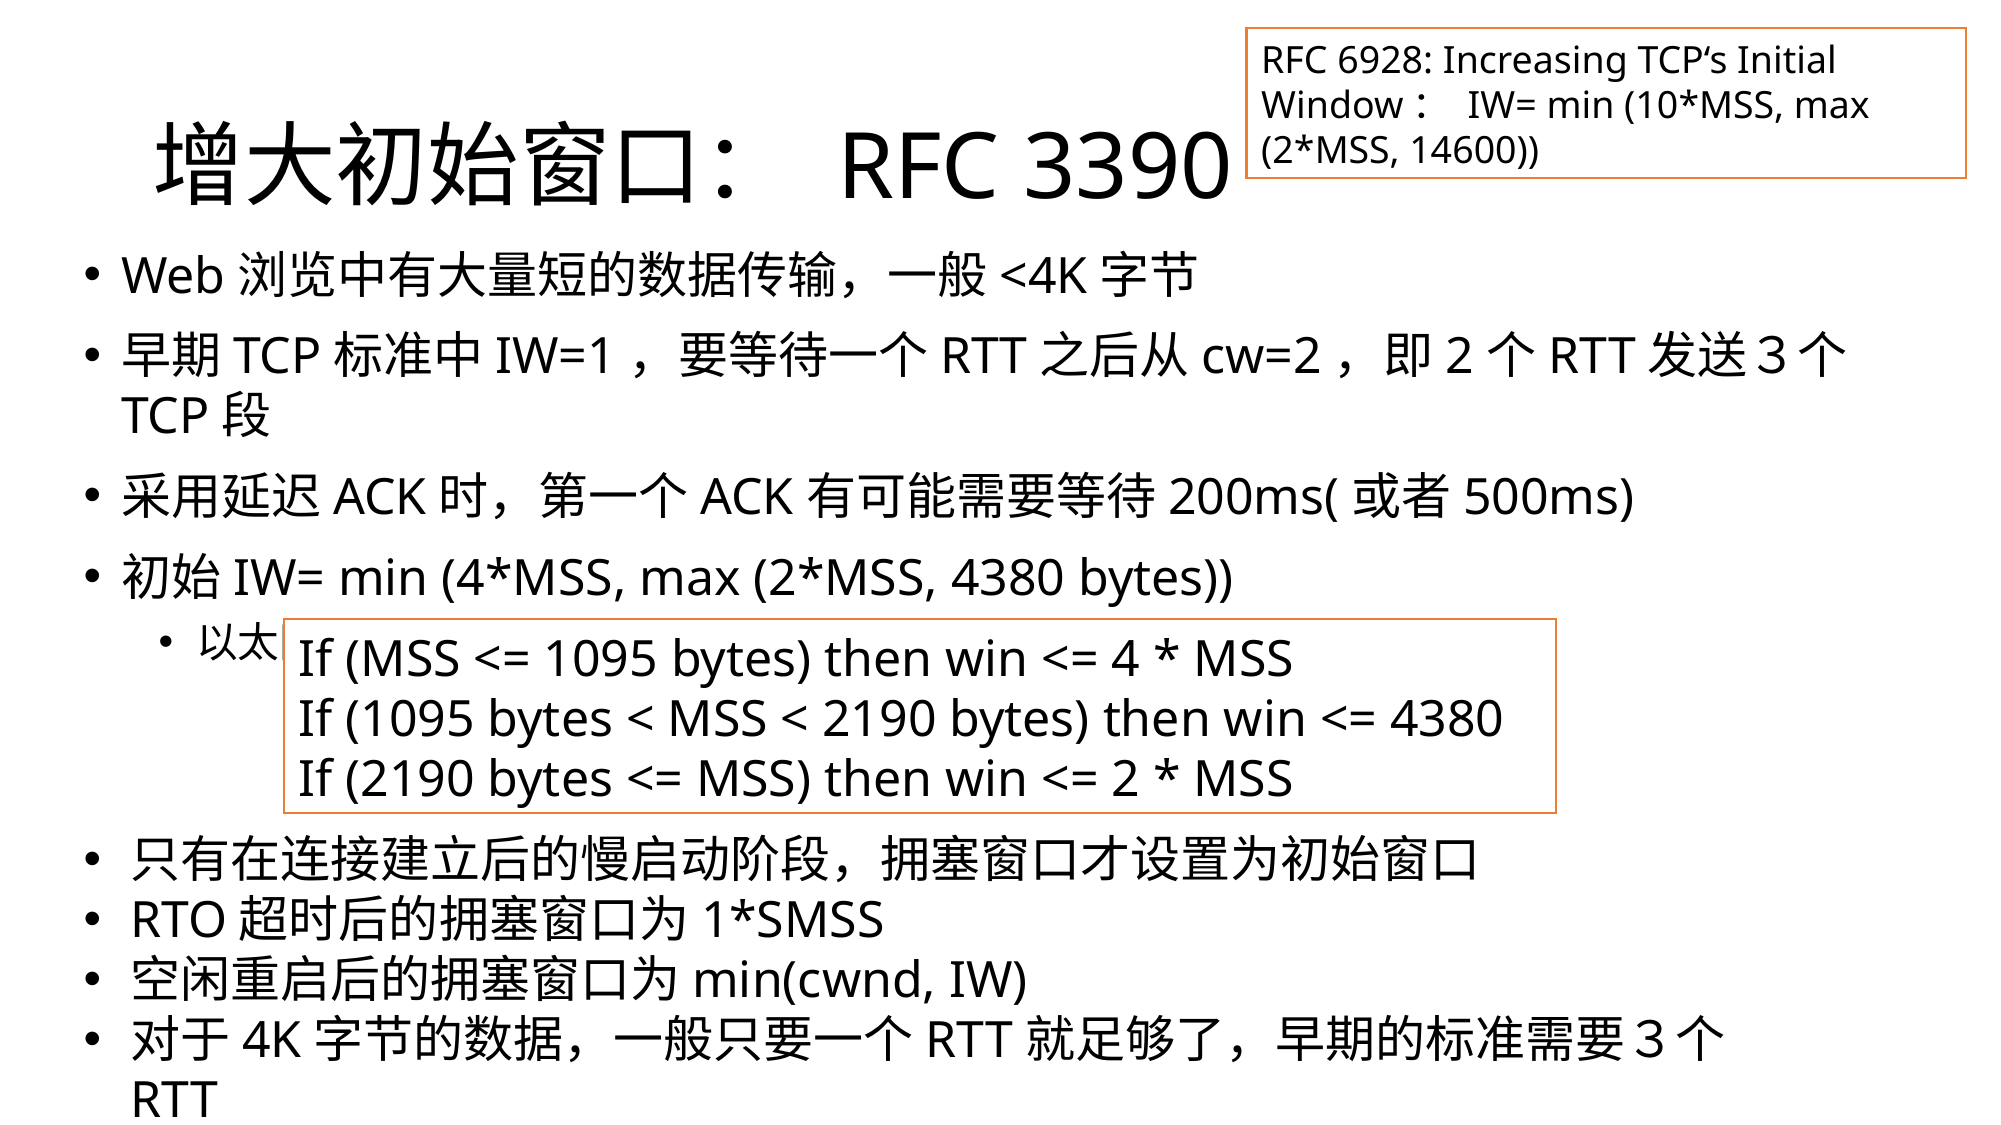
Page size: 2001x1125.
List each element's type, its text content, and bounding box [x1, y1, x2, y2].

list Web浏览中有大量短的数据传输，一般<4K字节 早期TCP标准中IW=1，要等待一个RTT之后从cw=2，即2个RTT发送３个TCP段 采用延迟ACK时，第一个ACK有可能需要等待200ms(或者500ms) 初始IW= min (4*MSS, max (2*MSS, 4380 bytes)) 以太网中MSS=1460，IW=3 MSS；如果MSS=512，则IW=4 MSS [68, 235, 1932, 950]
text_box RFC 6928: Increasing TCP‘s Initial Window： IW= min (10*MSS, max (2*MSS, 14600)) [1245, 27, 1967, 179]
title 增大初始窗口： RFC 3390 [137, 59, 1863, 235]
text_box 只有在连接建立后的慢启动阶段，拥塞窗口才设置为初始窗口 RTO超时后的拥塞窗口为1*SMSS 空闲重启后的拥塞窗口为min(cwnd, IW) 对于4K字节的数据，一般只要一个RTT就足够了，早期的标准需要３个RTT [68, 820, 1763, 1125]
text_box If (MSS <= 1095 bytes) then win <= 4 * MSS If (1095 bytes < MSS < 2190 bytes) then win <= 4380 If (2190 bytes <= MSS) then win <= 2 * MSS [283, 618, 1557, 814]
